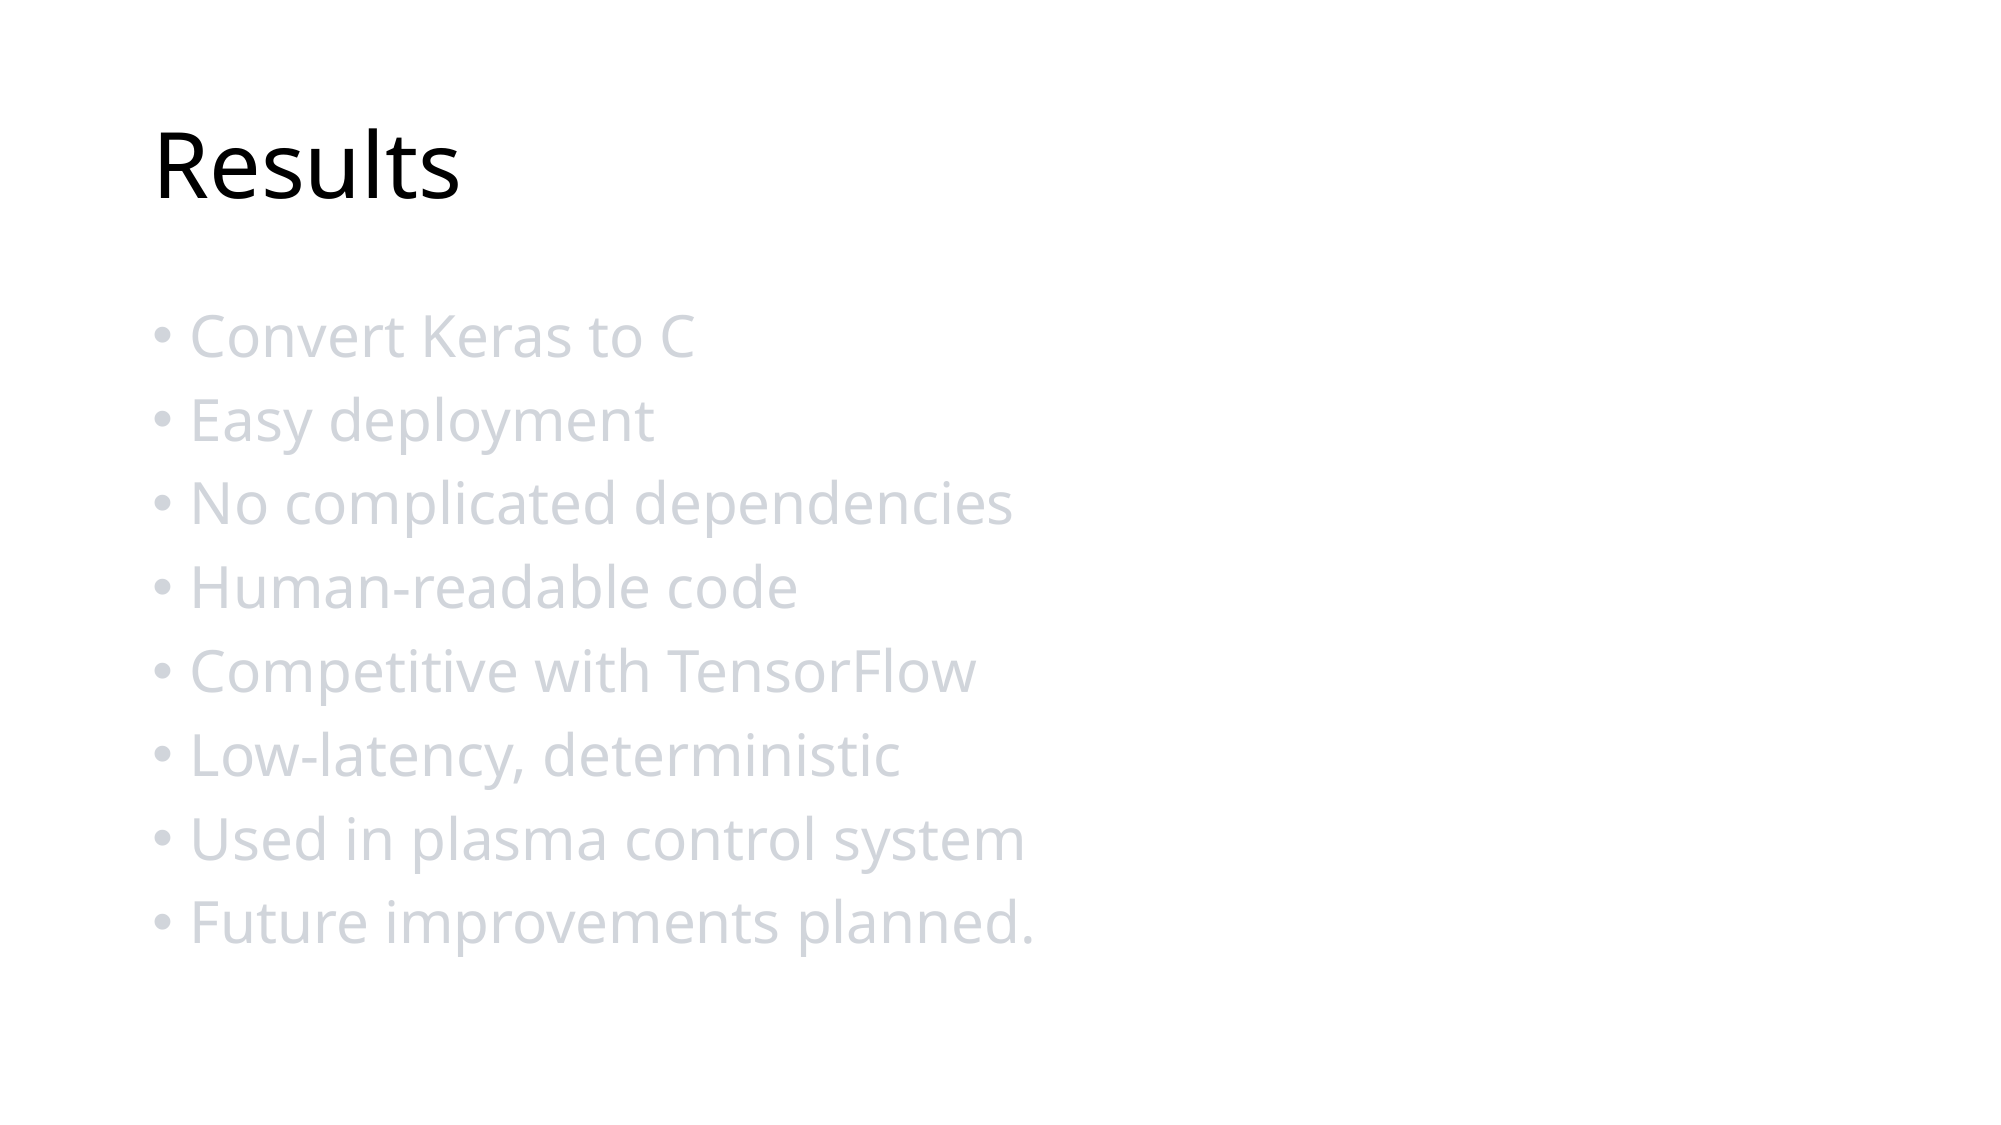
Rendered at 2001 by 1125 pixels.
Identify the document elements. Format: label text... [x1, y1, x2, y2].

title Results [137, 59, 1863, 278]
list Convert Keras to C Easy deployment No complicated dependencies Human-readable code Competitive with TensorFlow Low-latency, deterministic Used in plasma control system Future improvements planned. [137, 299, 1863, 1014]
